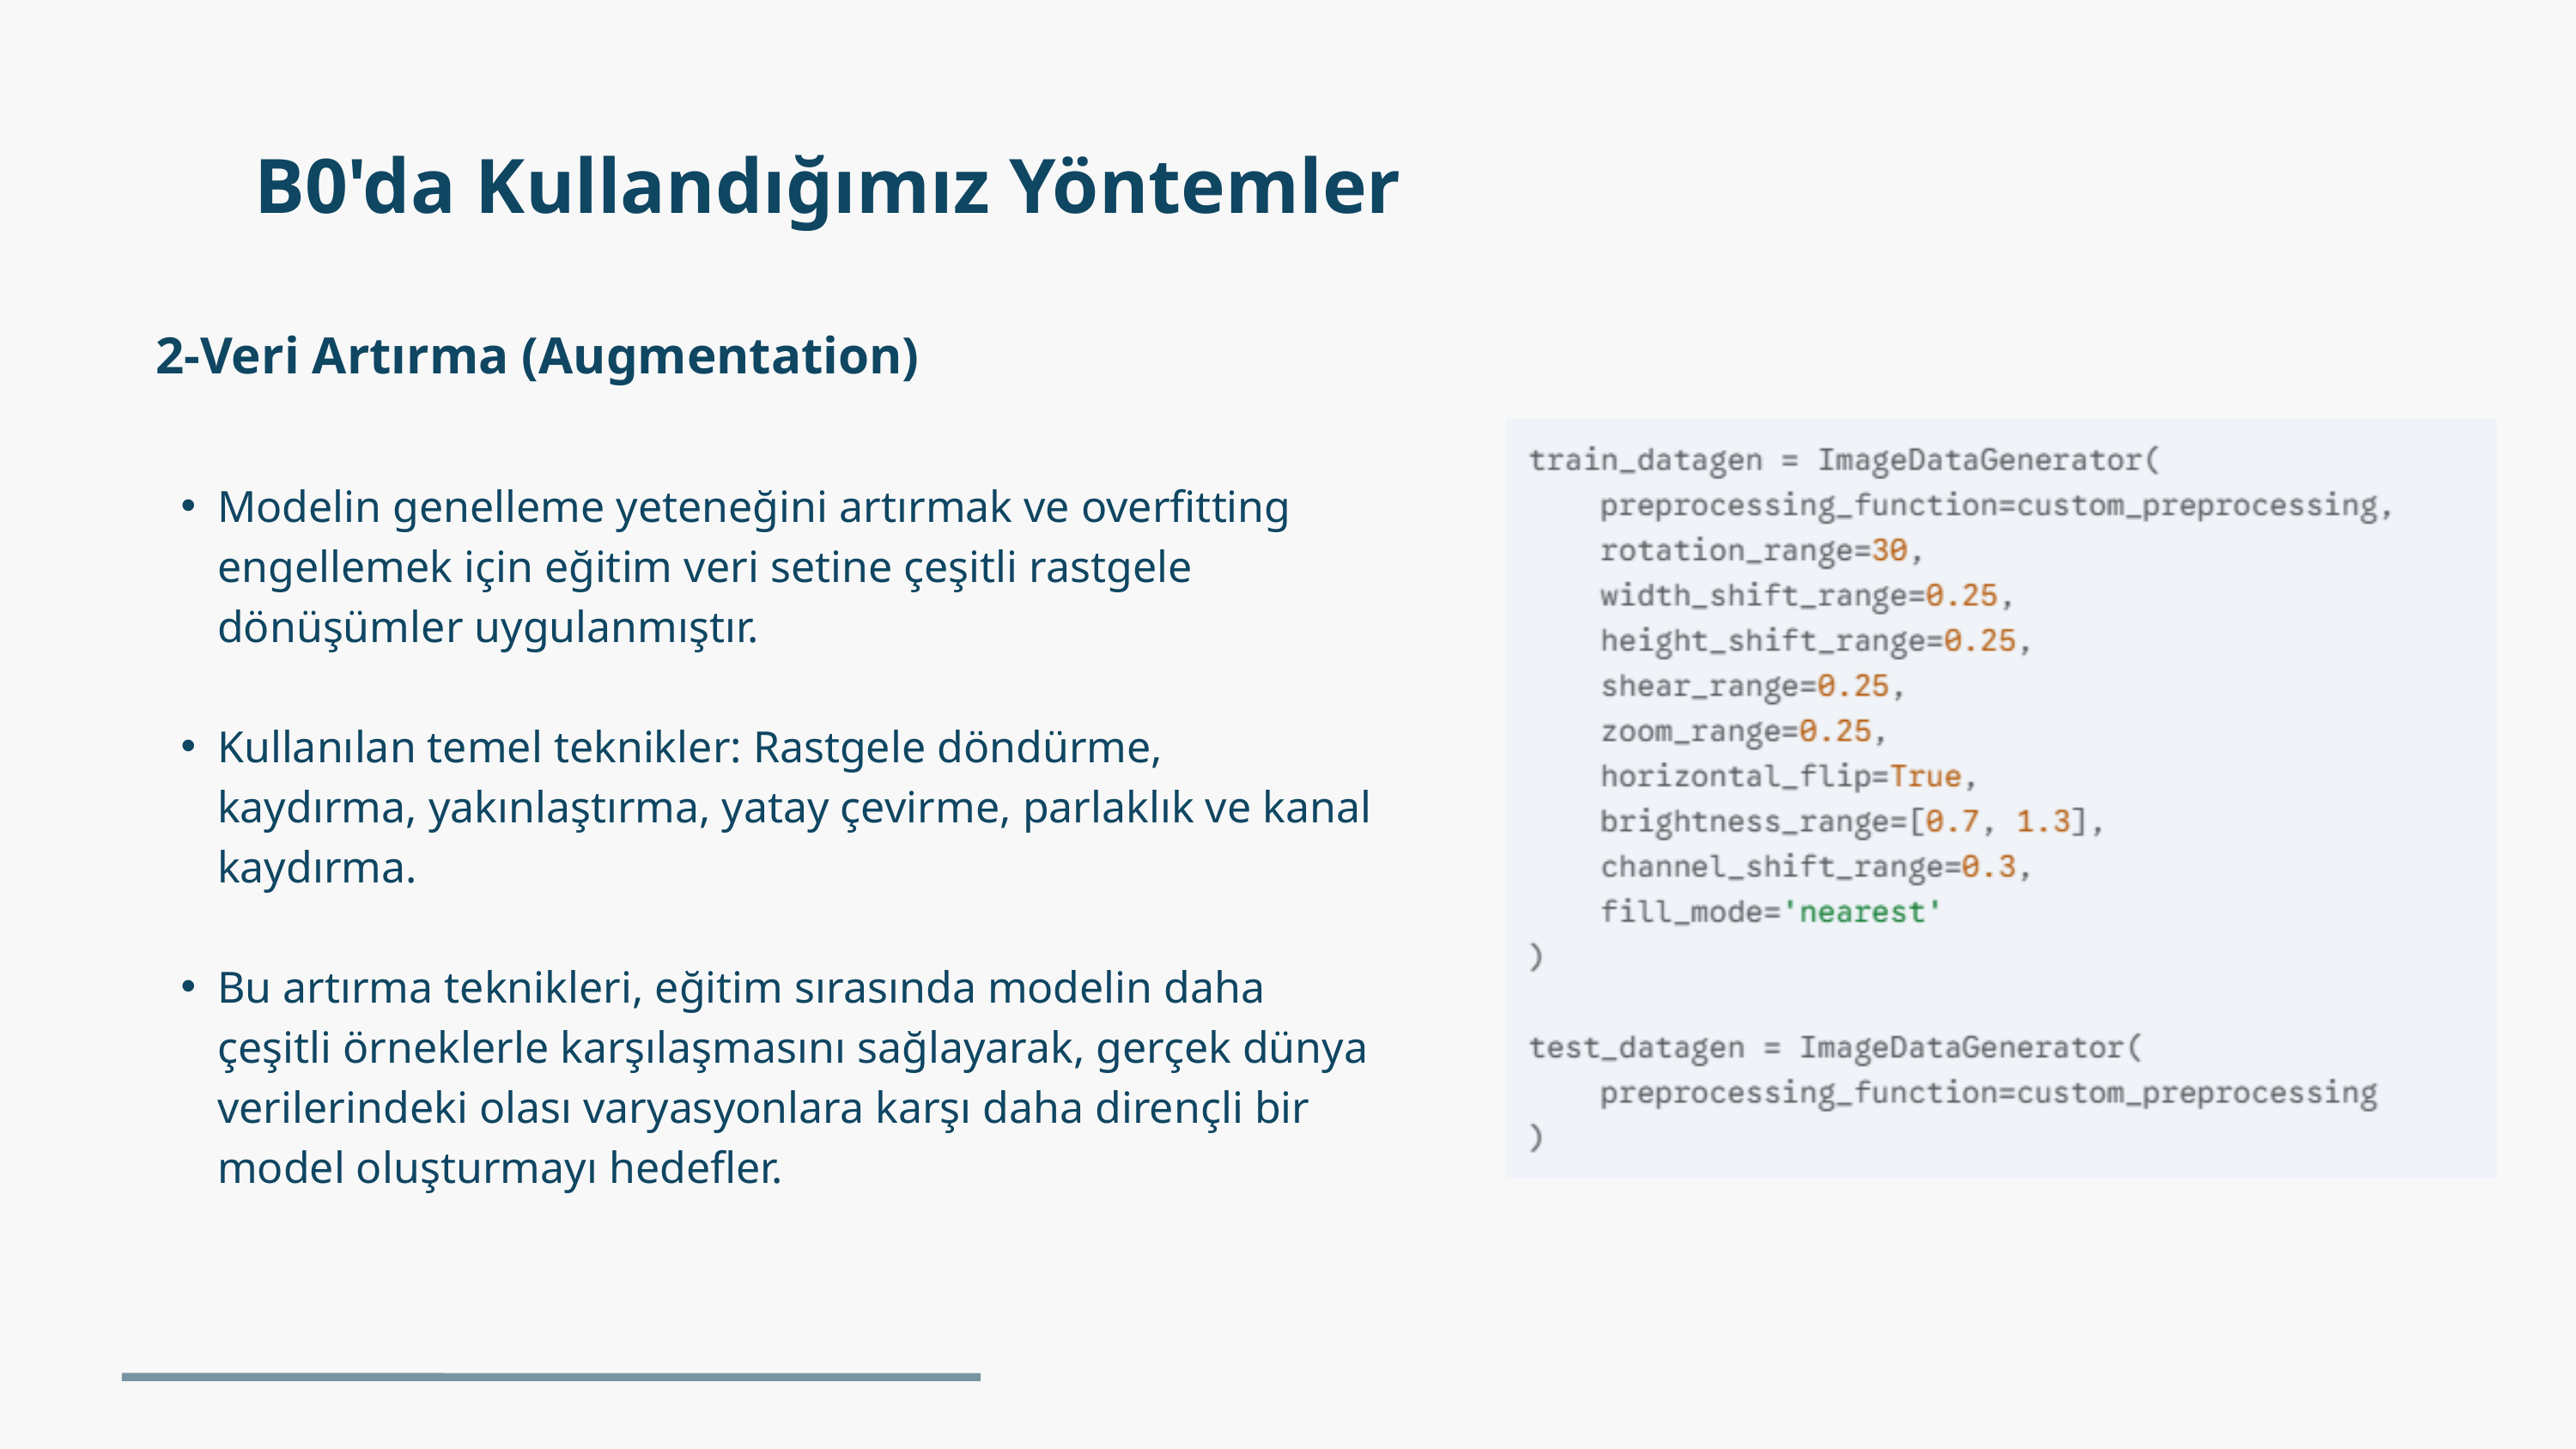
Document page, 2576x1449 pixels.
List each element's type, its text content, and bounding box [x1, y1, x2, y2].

text_box 2-Veri Artırma (Augmentation) [155, 313, 1055, 384]
text_box [1505, 419, 2497, 1179]
text_box B0'da Kullandığımız Yöntemler [144, 123, 1401, 229]
text_box Modelin genelleme yeteneğini artırmak ve overfitting engellemek için eğitim veri setine çeşitli rastgele dönüşümler uygulanmıştır. Kullanılan temel teknikler: Rastgele döndürme, kaydırma, yakınlaştırma, yatay çevirme, parlaklık ve kanal kaydırma. Bu artırma teknikleri, eğitim sırasında modelin daha çeşitli örneklerle karşılaşmasını sağlayarak, gerçek dünya verilerindeki olası varyasyonlara karşı daha dirençli bir model oluşturmayı hedefler. [144, 470, 1373, 1252]
